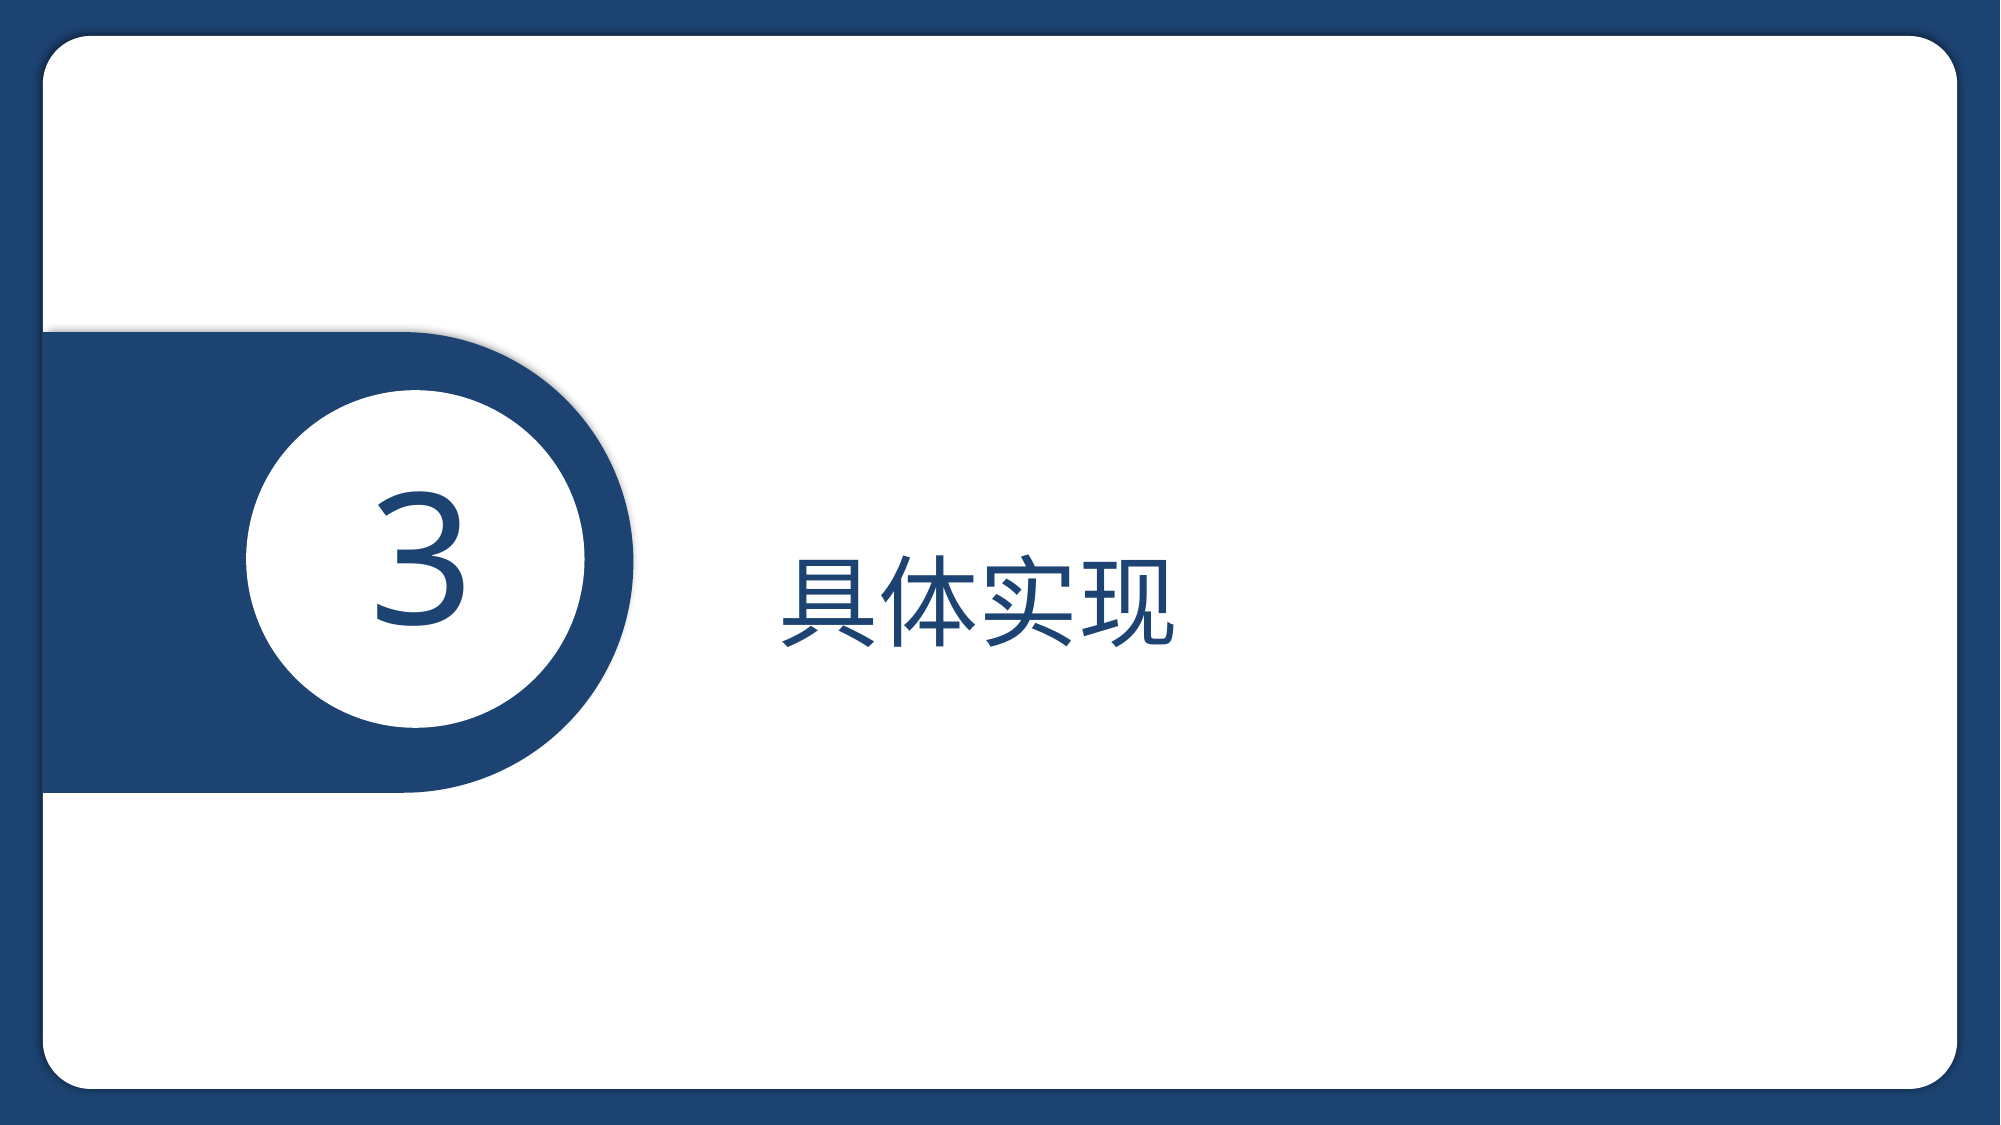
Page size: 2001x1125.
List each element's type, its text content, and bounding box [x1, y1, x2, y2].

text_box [107, 267, 569, 858]
text_box [41, 34, 1959, 1090]
text_box [0, 0, 2000, 1125]
text_box 3 [569, 433, 643, 689]
text_box 具体实现 [763, 357, 1754, 752]
